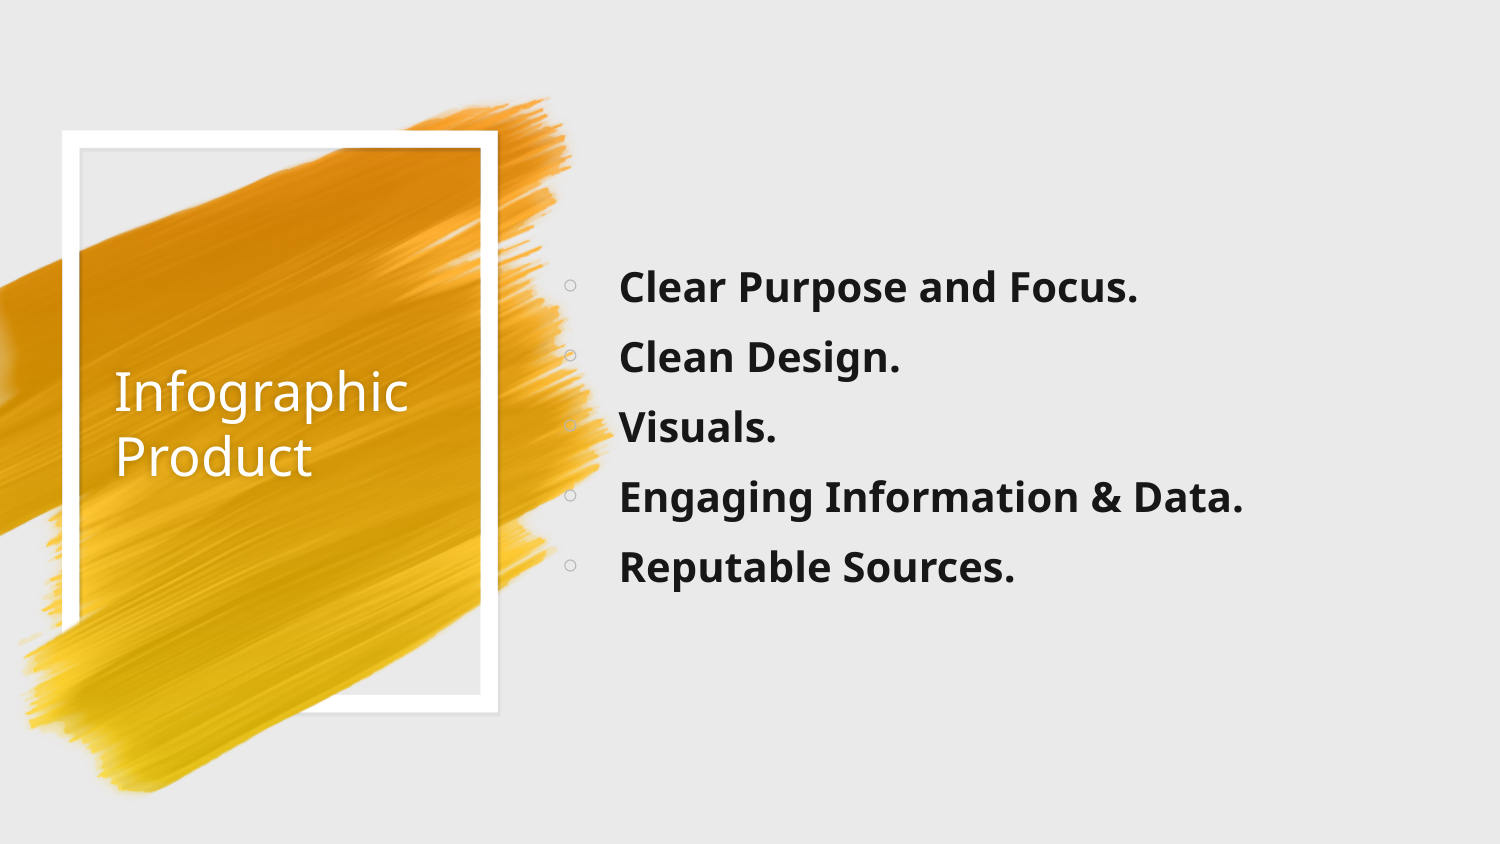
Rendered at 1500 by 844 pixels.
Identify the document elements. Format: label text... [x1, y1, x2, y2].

list Clear Purpose and Focus. Clean Design. Visuals. Engaging Information & Data. Reputable Sources. [543, 100, 1338, 743]
title Infographic Product [114, 149, 473, 696]
picture [0, 0, 1500, 844]
